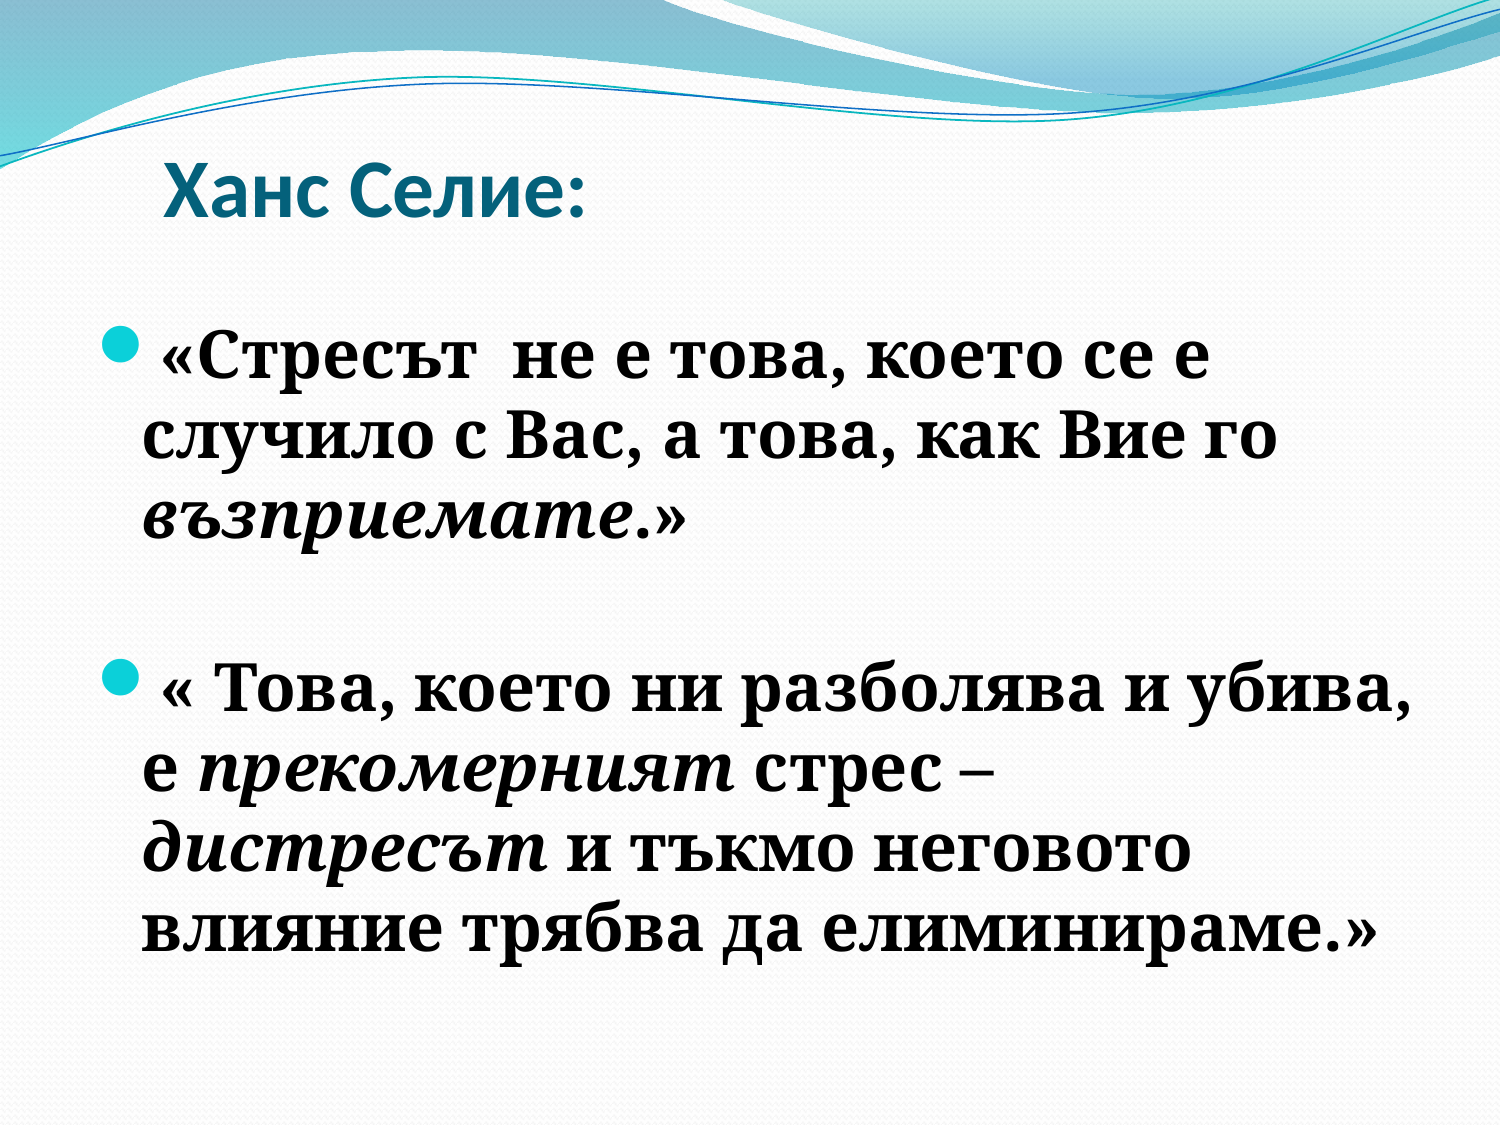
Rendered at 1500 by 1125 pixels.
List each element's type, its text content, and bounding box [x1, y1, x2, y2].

list «Стресът не е това, което се е случило с Вас, а това, как Вие го възприемате.» « Това, което ни разболява и убива, е прекомерният стрес – дистресът и тъкмо неговото влияние трябва да елиминираме.» [82, 304, 1432, 1073]
title Ханс Селие: [164, 93, 1425, 235]
